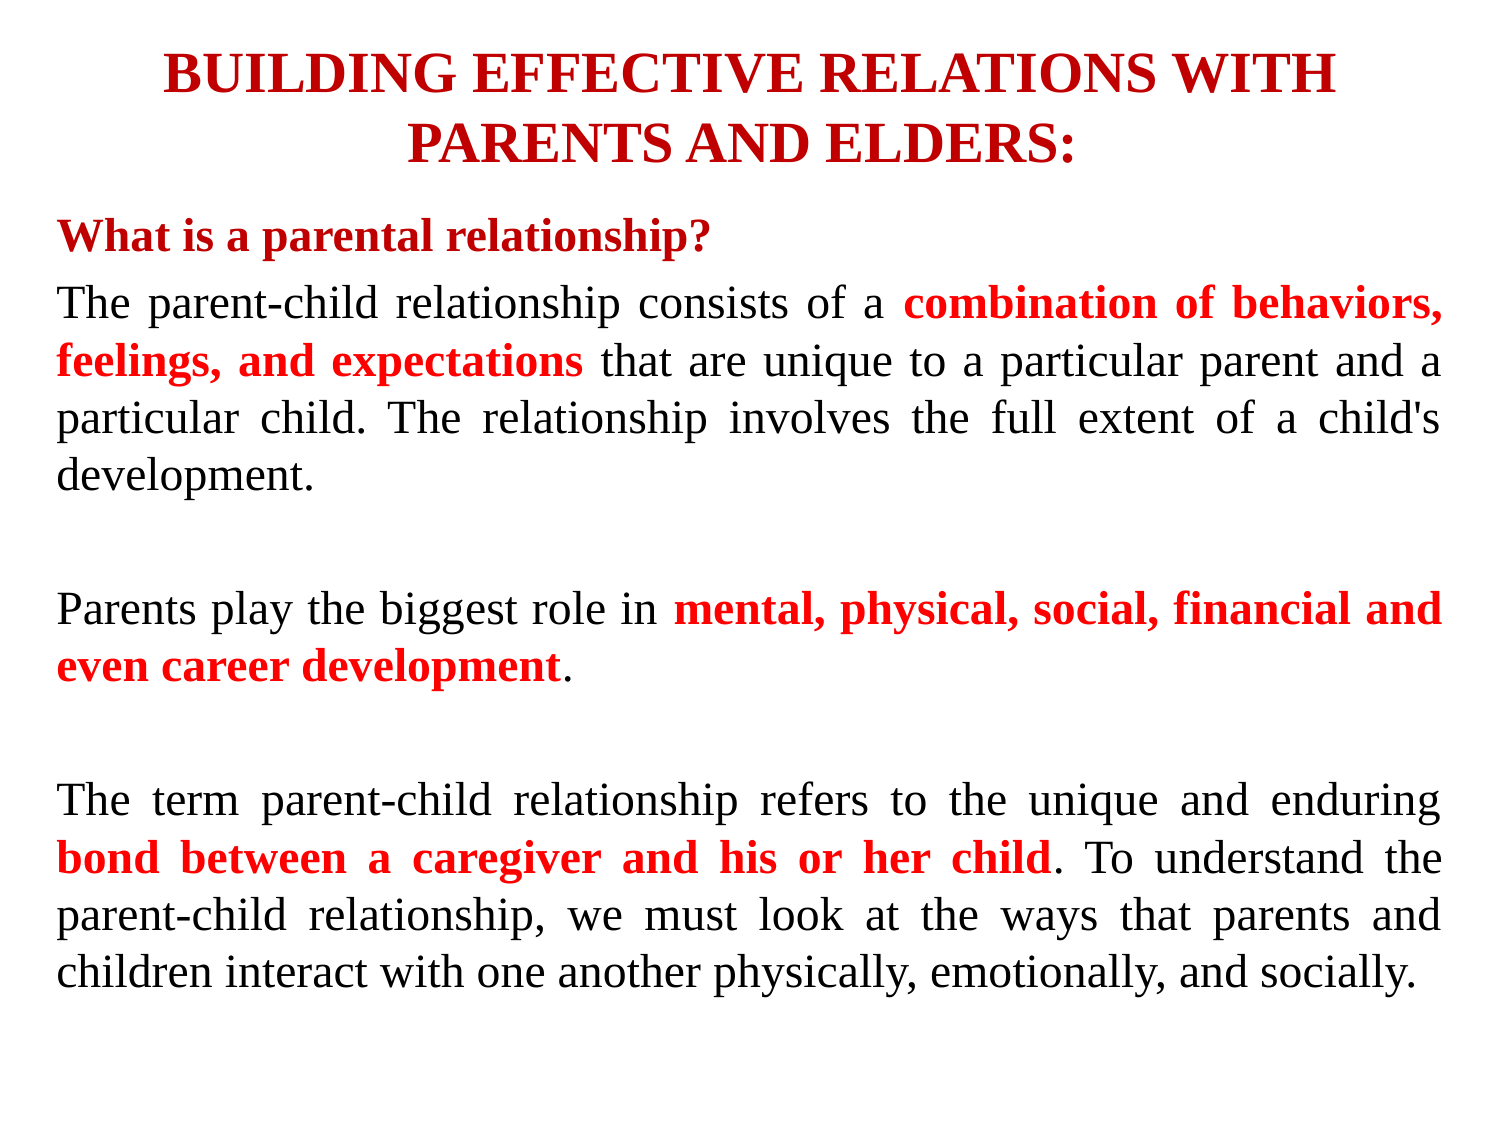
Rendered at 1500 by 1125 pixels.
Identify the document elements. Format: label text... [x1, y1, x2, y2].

list What is a parental relationship? The parent-child relationship consists of a combination of behaviors, feelings, and expectations that are unique to a particular parent and a particular child. The relationship involves the full extent of a child's development. Parents play the biggest role in mental, physical, social, financial and even career development. The term parent-child relationship refers to the unique and enduring bond between a caregiver and his or her child. To understand the parent-child relationship, we must look at the ways that parents and children interact with one another physically, emotionally, and socially. [41, 196, 1459, 1059]
title BUILDING EFFECTIVE RELATIONS WITH PARENTS AND ELDERS: [75, 45, 1425, 196]
